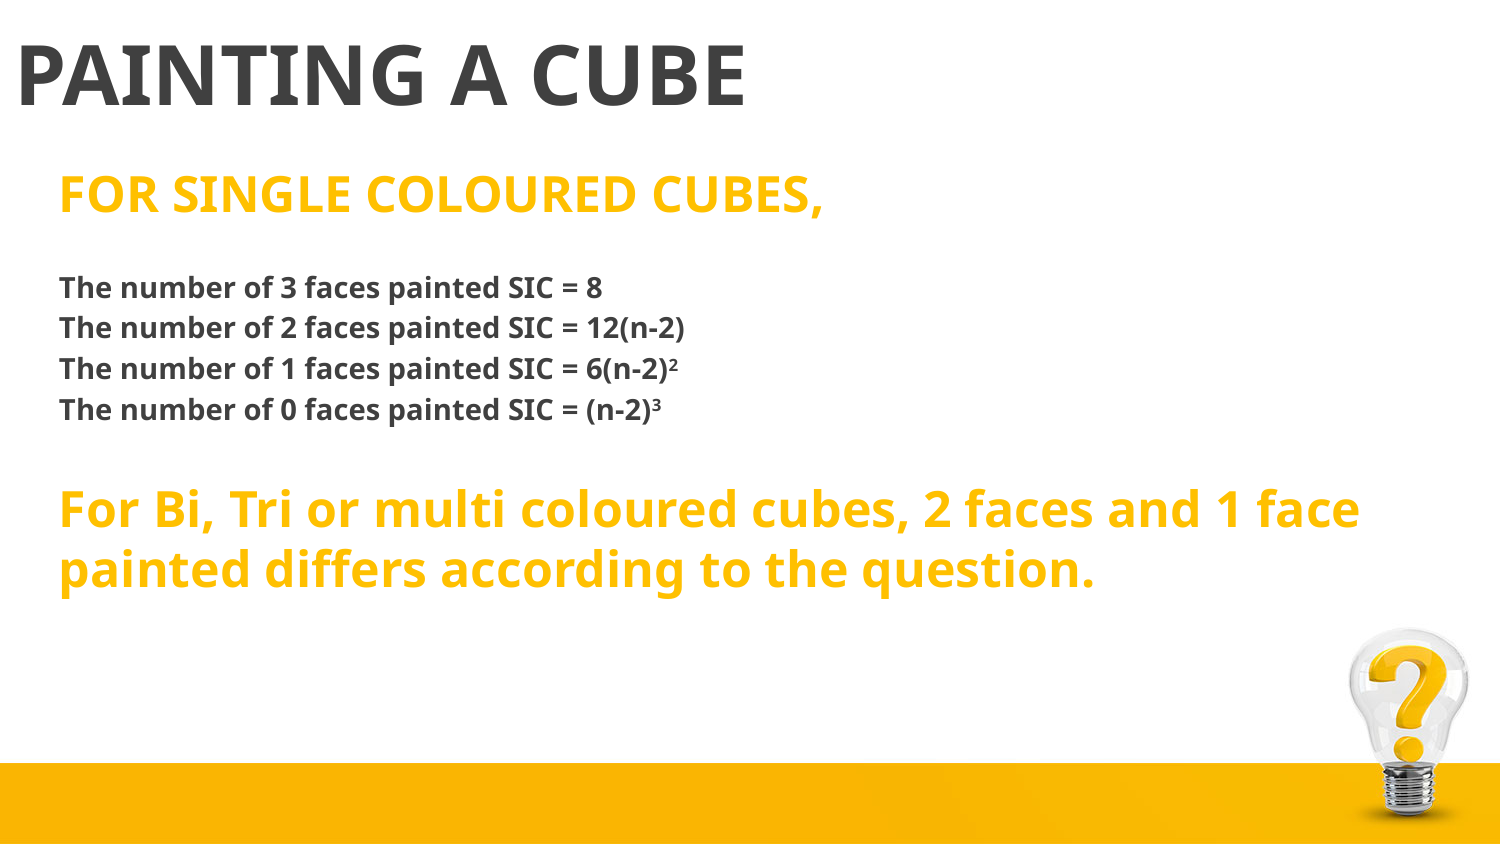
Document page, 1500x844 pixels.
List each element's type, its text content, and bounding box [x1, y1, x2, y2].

list FOR SINGLE COLOURED CUBES, The number of 3 faces painted SIC = 8 The number of 2 faces painted SIC = 12(n-2) The number of 1 faces painted SIC = 6(n-2)2 The number of 0 faces painted SIC = (n-2)3 For Bi, Tri or multi coloured cubes, 2 faces and 1 face painted differs according to the question. [0, 154, 1388, 647]
title PAINTING A CUBE [0, 0, 1500, 146]
picture [0, 146, 1500, 844]
